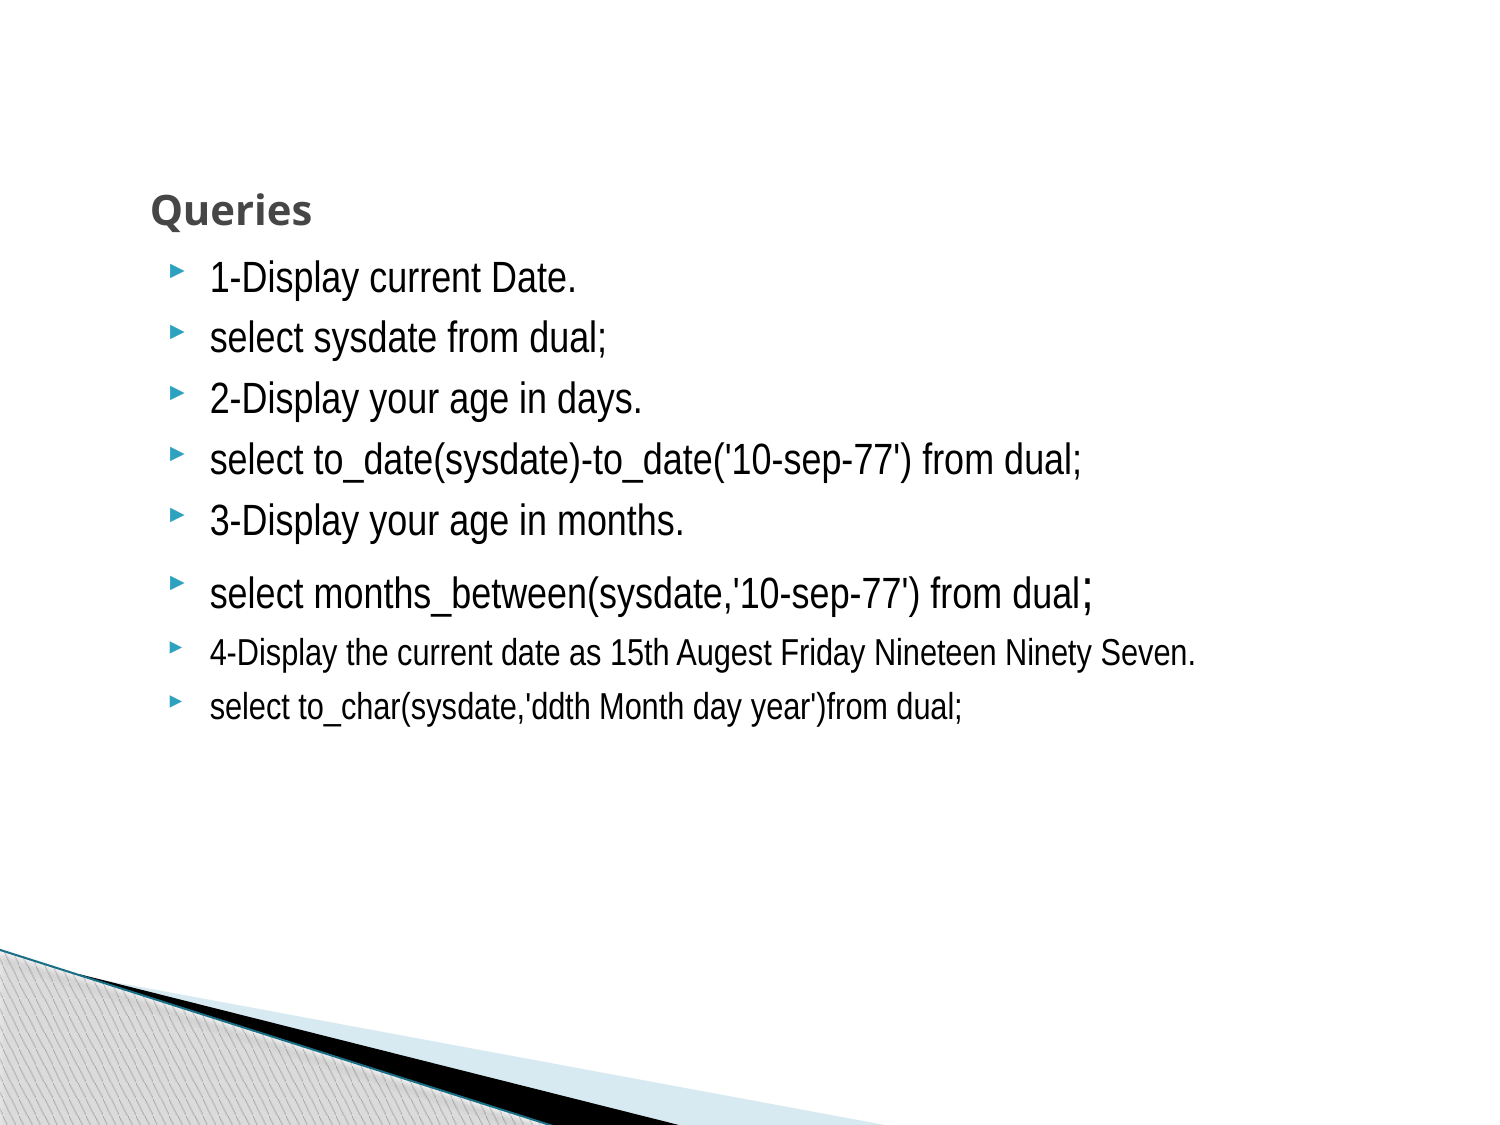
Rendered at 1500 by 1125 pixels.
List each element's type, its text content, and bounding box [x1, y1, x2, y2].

list 1-Display current Date. select sysdate from dual; 2-Display your age in days. select to_date(sysdate)-to_date('10-sep-77') from dual; 3-Display your age in months. select months_between(sysdate,'10-sep-77') from dual; 4-Display the current date as 15th Augest Friday Nineteen Ninety Seven. select to_char(sysdate,'ddth Month day year')from dual; [135, 241, 1373, 863]
title Queries [135, 175, 1373, 241]
